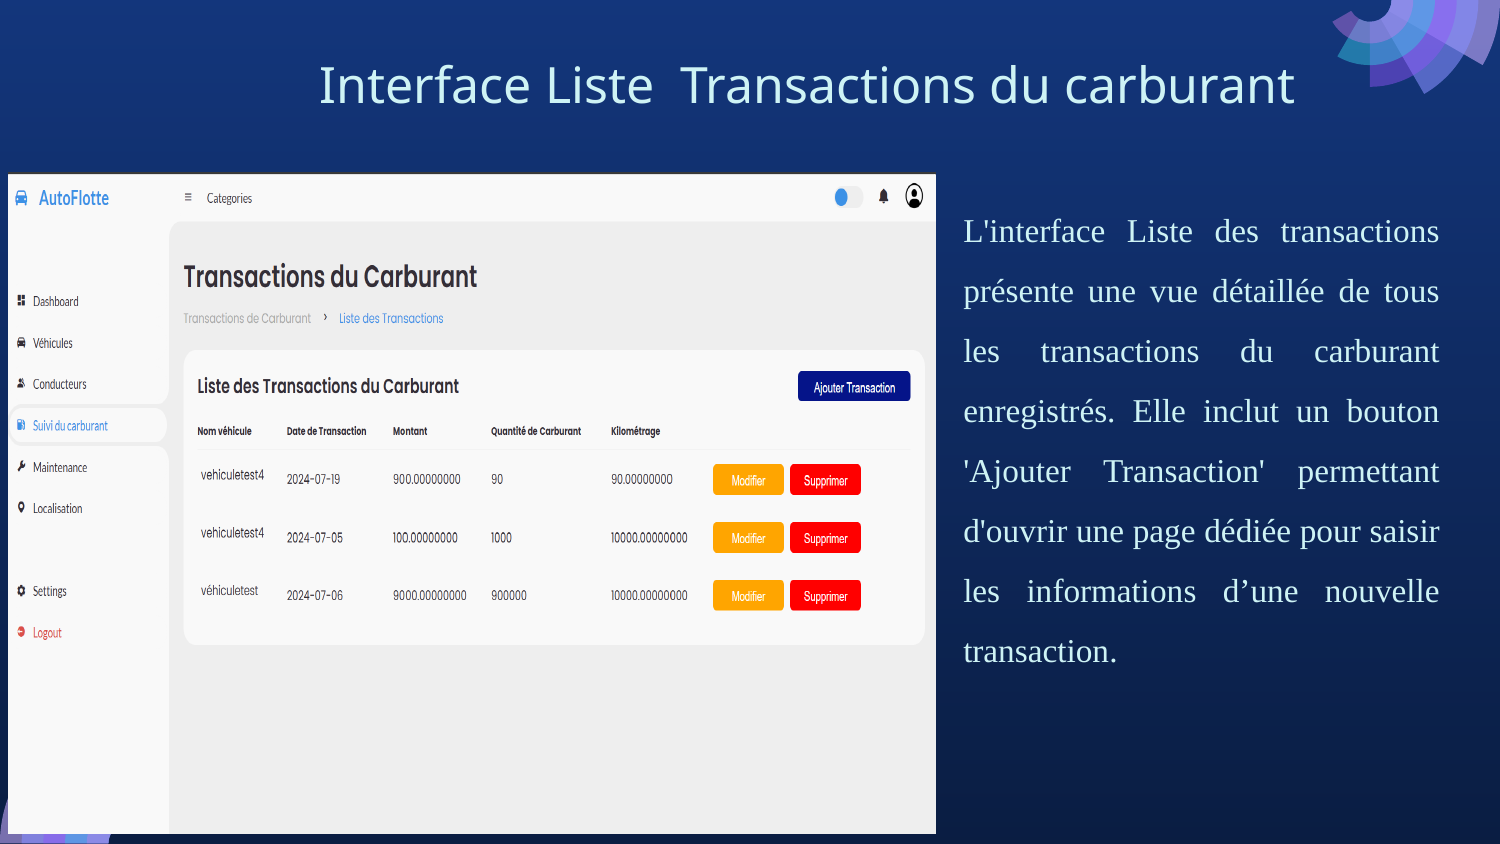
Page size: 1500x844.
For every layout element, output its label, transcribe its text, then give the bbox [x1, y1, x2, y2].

text_box Interface Liste Transactions du carburant [291, 0, 1314, 128]
title [118, 88, 1382, 302]
picture [7, 172, 936, 834]
text_box L'interface Liste des transactions présente une vue détaillée de tous les transactions du carburant enregistrés. Elle inclut un bouton 'Ajouter Transaction' permettant d'ouvrir une page dédiée pour saisir les informations d’une nouvelle transaction. [948, 470, 1456, 684]
